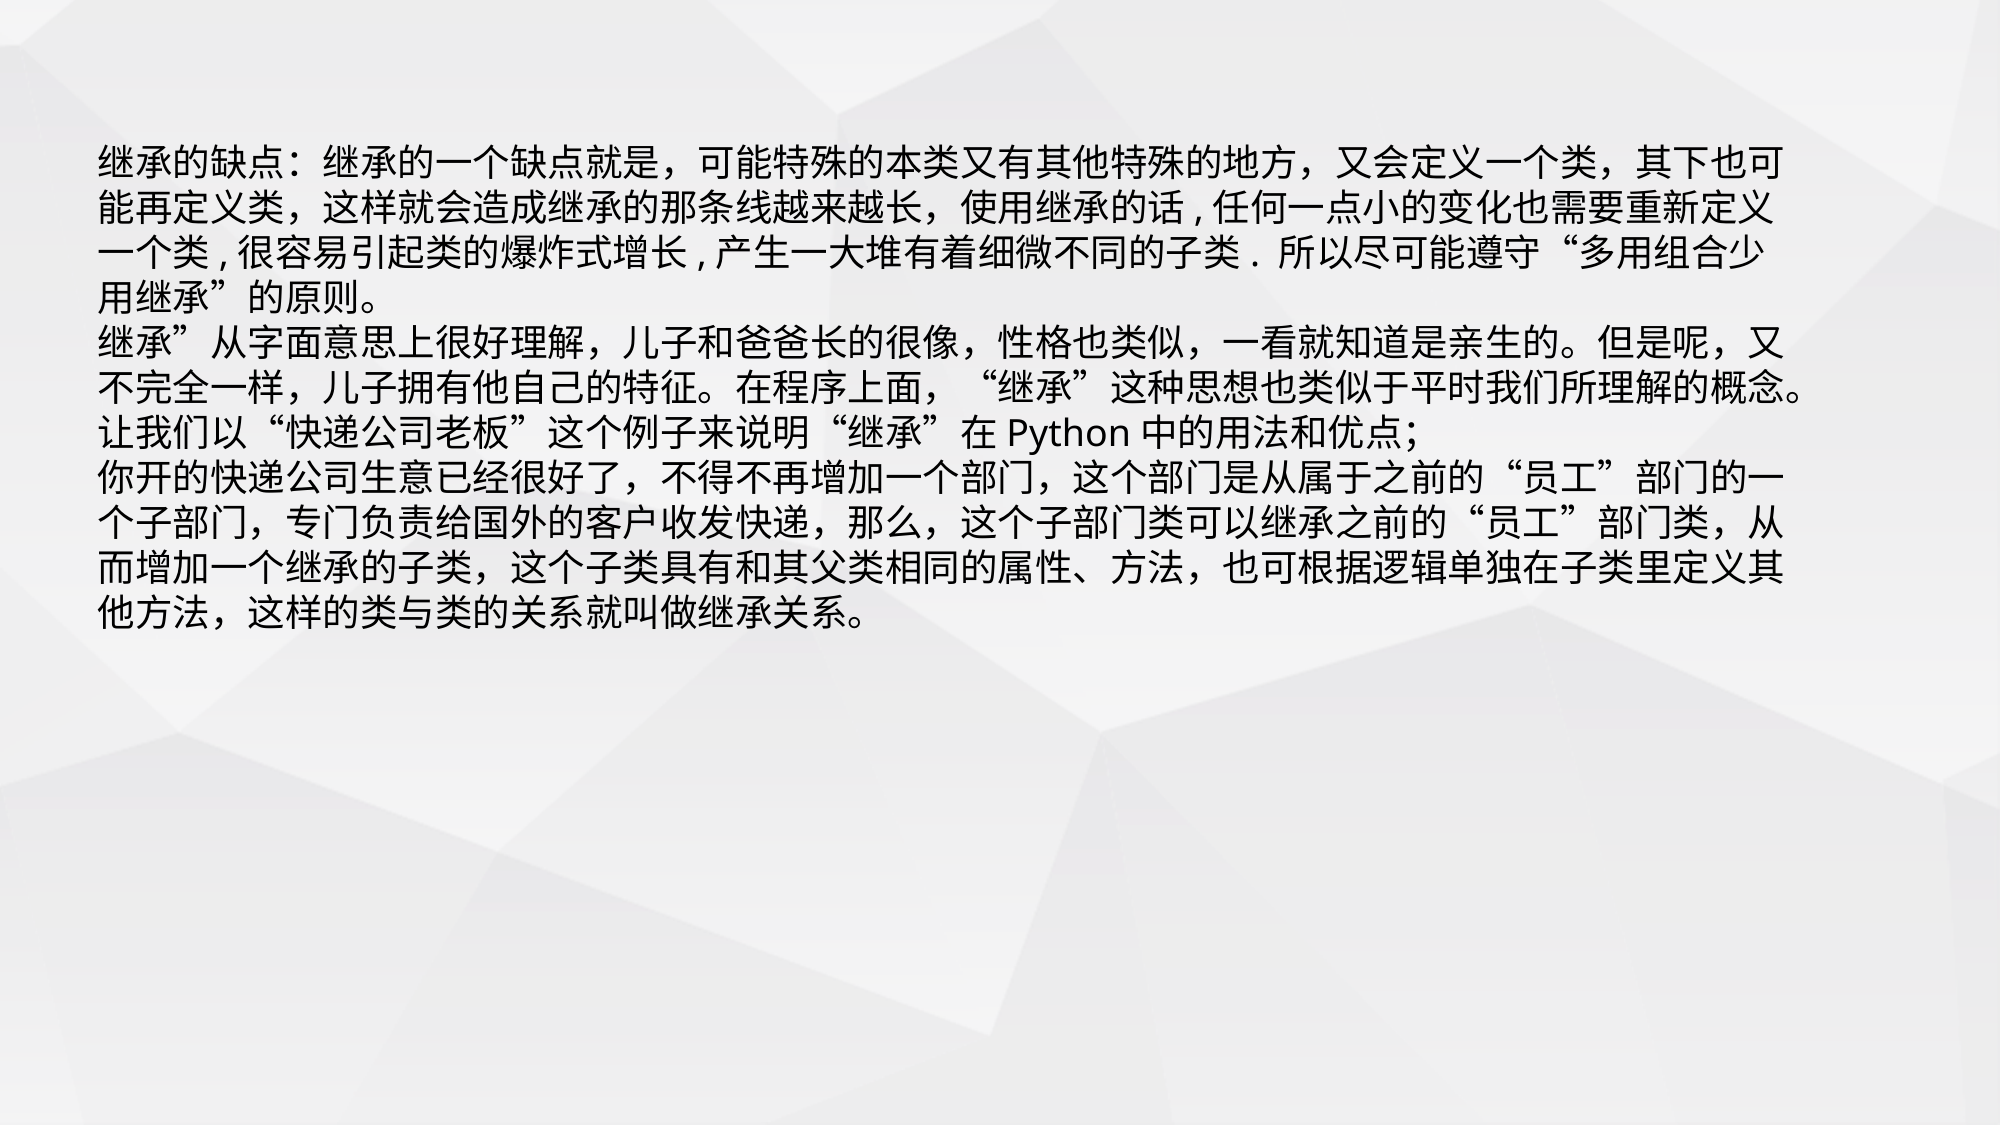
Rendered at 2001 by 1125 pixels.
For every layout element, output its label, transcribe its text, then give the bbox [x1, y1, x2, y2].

picture [0, 0, 2000, 1125]
text_box 继承的缺点：继承的一个缺点就是，可能特殊的本类又有其他特殊的地方，又会定义一个类，其下也可能再定义类，这样就会造成继承的那条线越来越长，使用继承的话,任何一点小的变化也需要重新定义一个类,很容易引起类的爆炸式增长,产生一大堆有着细微不同的子类. 所以尽可能遵守“多用组合少用继承”的原则。 继承”从字面意思上很好理解，儿子和爸爸长的很像，性格也类似，一看就知道是亲生的。但是呢，又不完全一样，儿子拥有他自己的特征。在程序上面，“继承”这种思想也类似于平时我们所理解的概念。 让我们以“快递公司老板”这个例子来说明“继承”在Python中的用法和优点； 你开的快递公司生意已经很好了，不得不再增加一个部门，这个部门是从属于之前的“员工”部门的一个子部门，专门负责给国外的客户收发快递，那么，这个子部门类可以继承之前的“员工”部门类，从而增加一个继承的子类，这个子类具有和其父类相同的属性、方法，也可根据逻辑单独在子类里定义其他方法，这样的类与类的关系就叫做继承关系。 [82, 131, 1816, 642]
